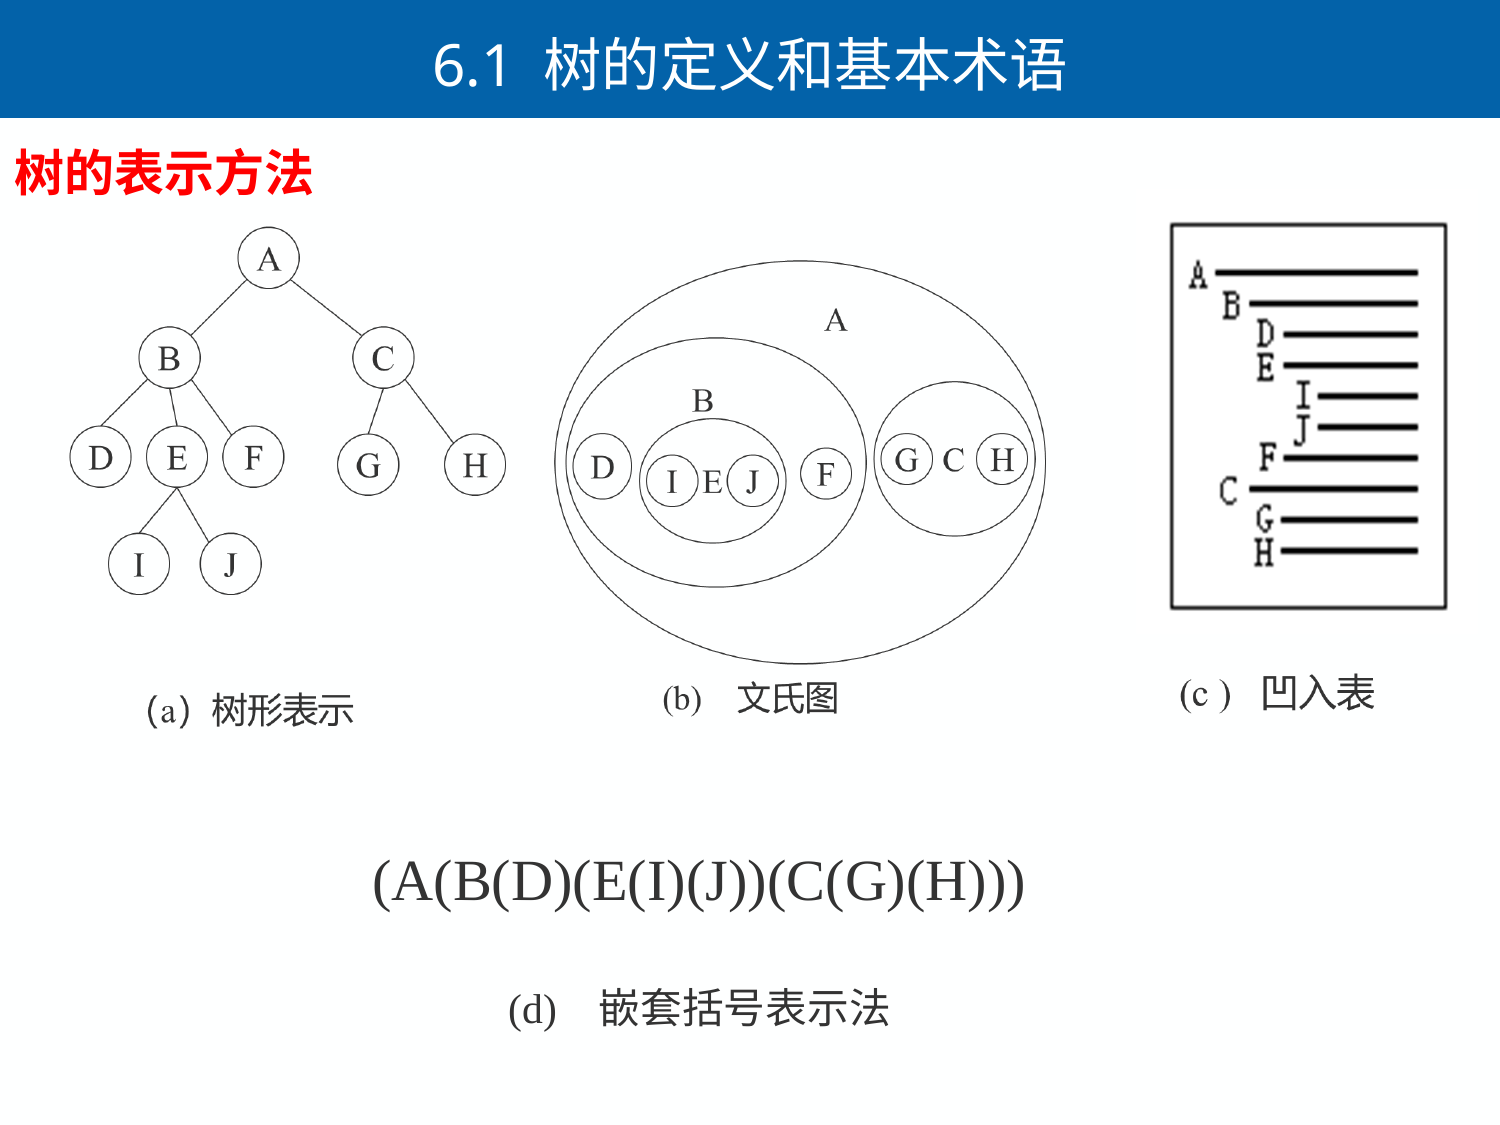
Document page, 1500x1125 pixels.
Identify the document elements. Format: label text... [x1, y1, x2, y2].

text_box (A(B(D)(E(I)(J))(C(G)(H))) (d) 嵌套括号表示法 [357, 834, 1042, 1040]
text_box 6.1 树的定义和基本术语 [0, 20, 1500, 133]
picture [65, 225, 510, 752]
picture [1135, 189, 1478, 738]
picture [554, 260, 1047, 738]
text_box 树的表示方法 [0, 133, 1500, 269]
